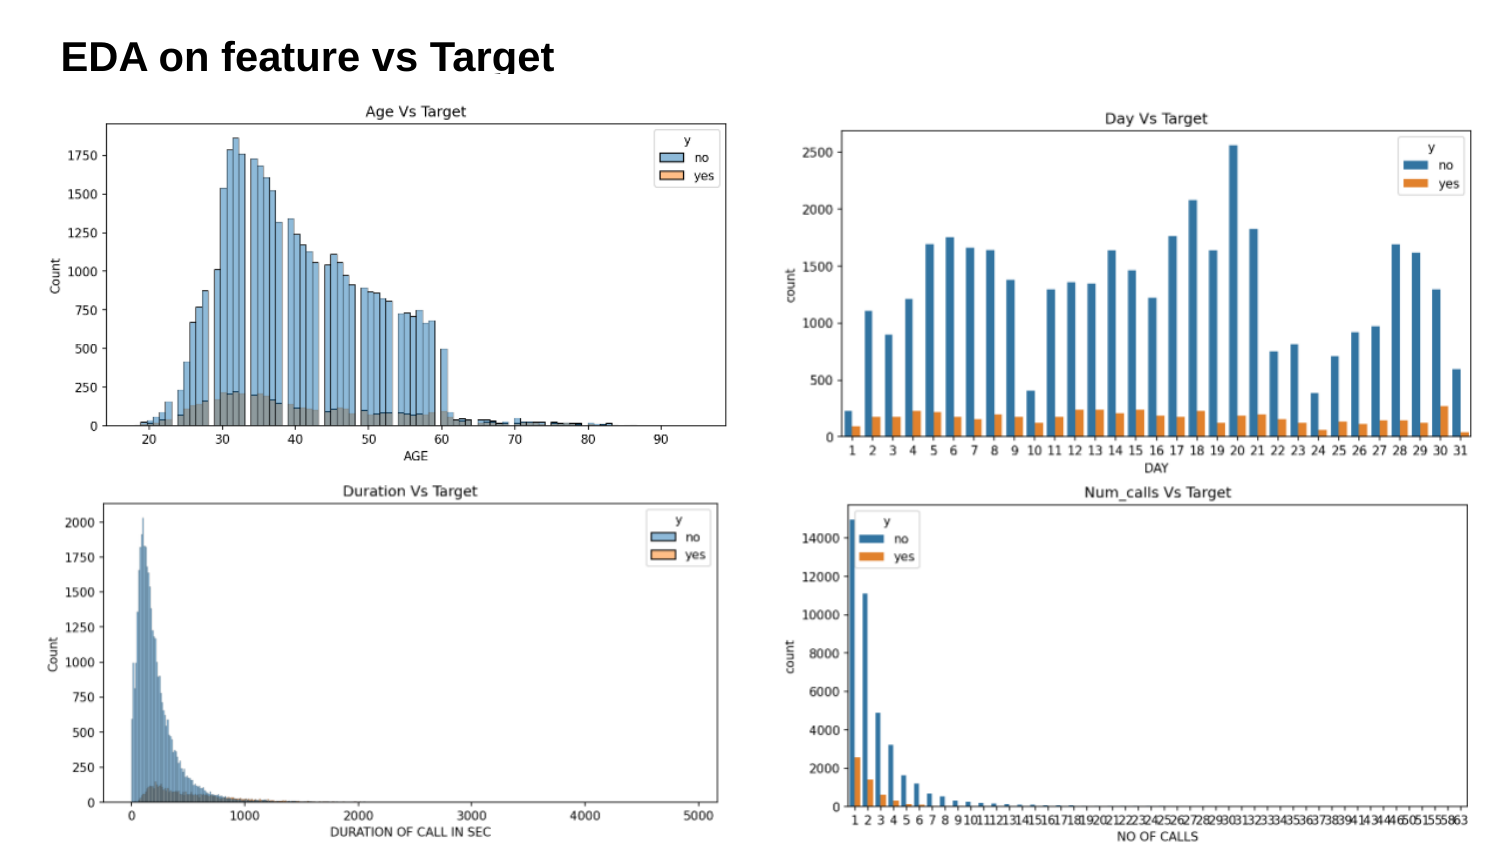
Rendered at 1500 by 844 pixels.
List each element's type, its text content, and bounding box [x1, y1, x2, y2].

text_box EDA on feature vs Target [45, 14, 1369, 95]
picture [45, 74, 771, 464]
picture [774, 102, 1476, 477]
picture [45, 483, 743, 844]
picture [764, 483, 1476, 844]
